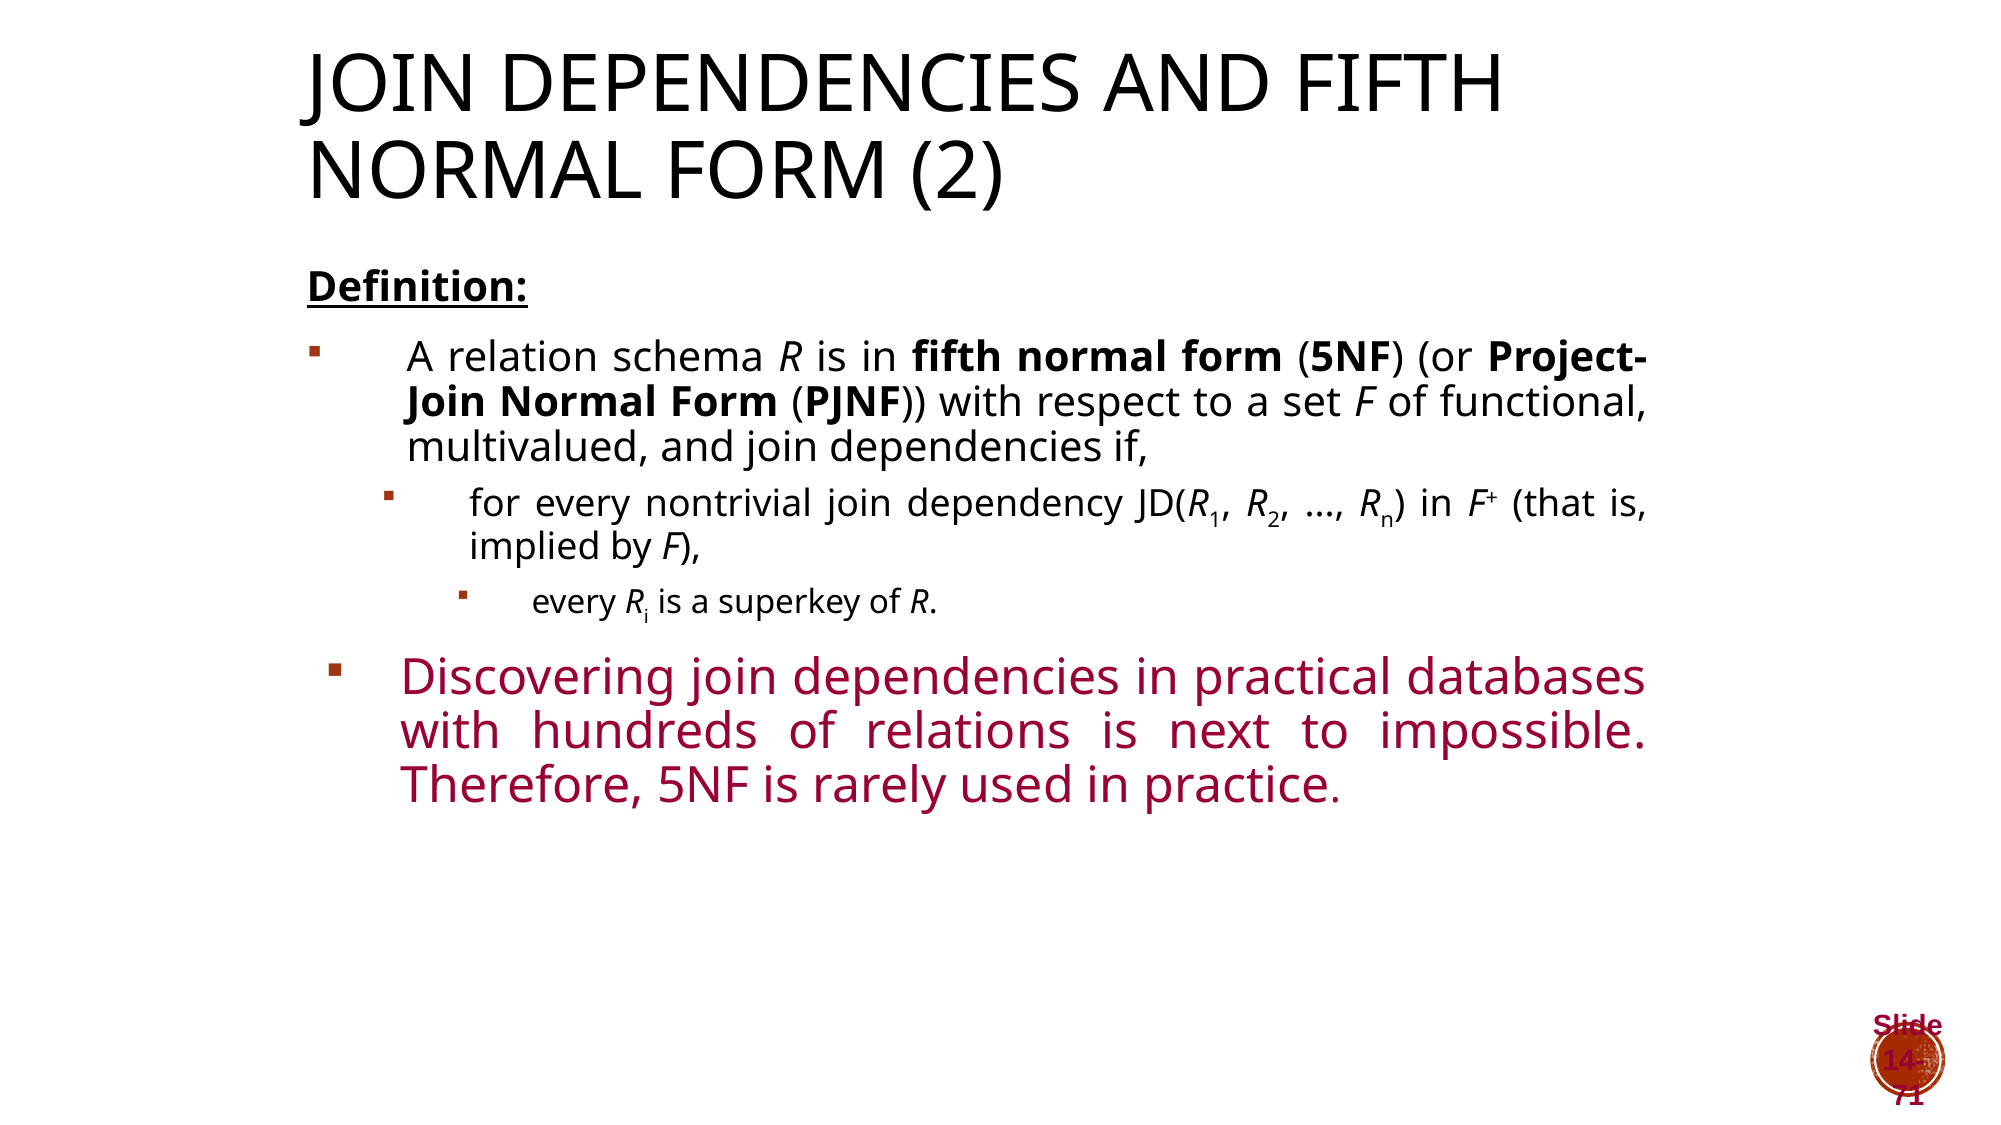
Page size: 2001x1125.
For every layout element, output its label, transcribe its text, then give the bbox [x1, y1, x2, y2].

slide_number Slide 14- 71 [1855, 1028, 1961, 1089]
title Join Dependencies and Fifth Normal Form (2) [291, 35, 1721, 223]
list Definition: A relation schema R is in fifth normal form (5NF) (or Project-Join Normal Form (PJNF)) with respect to a set F of functional, multivalued, and join dependencies if, for every nontrivial join dependency JD(R1, R2, ..., Rn) in F+ (that is, implied by F), every Ri is a superkey of R. Discovering join dependencies in practical databases with hundreds of relations is next to impossible. Therefore, 5NF is rarely used in practice. [291, 258, 1663, 1075]
